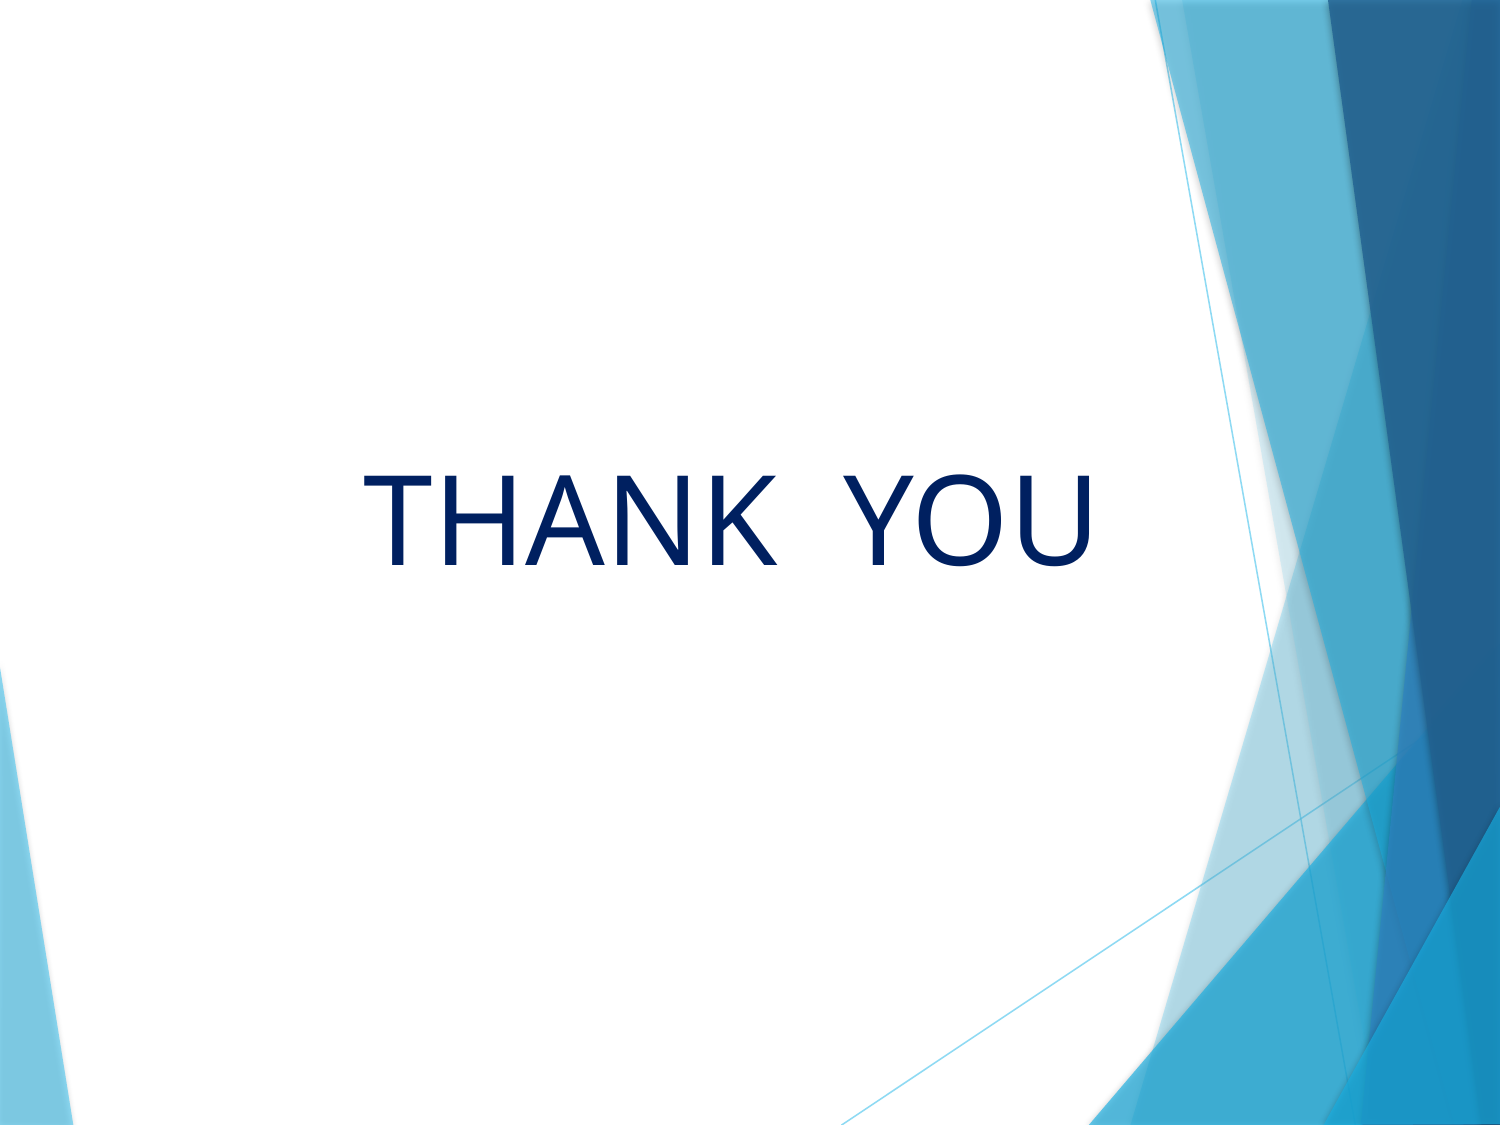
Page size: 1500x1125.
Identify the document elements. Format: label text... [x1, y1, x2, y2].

text_box THANK YOU [0, 433, 1465, 599]
